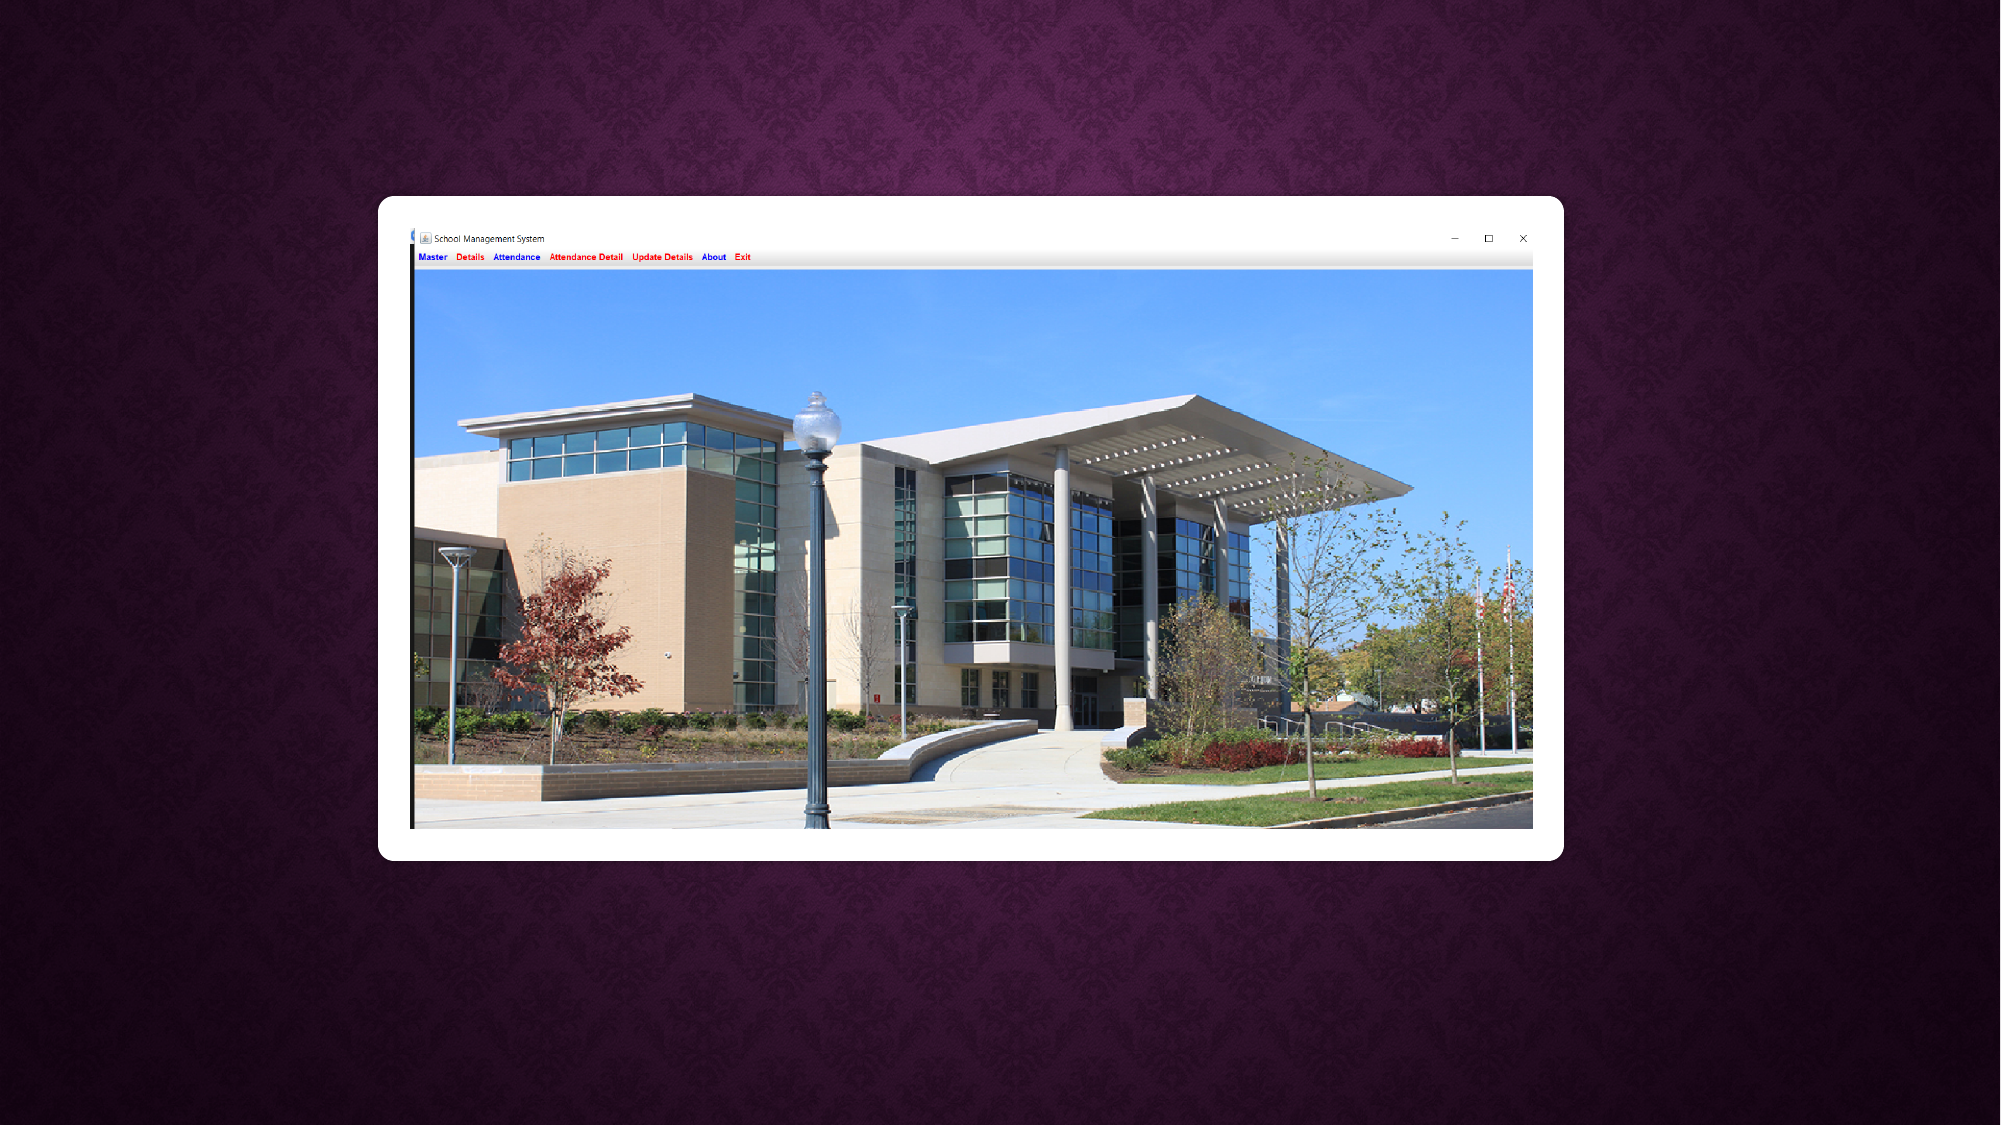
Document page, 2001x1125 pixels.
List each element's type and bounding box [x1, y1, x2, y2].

picture [408, 227, 1534, 830]
